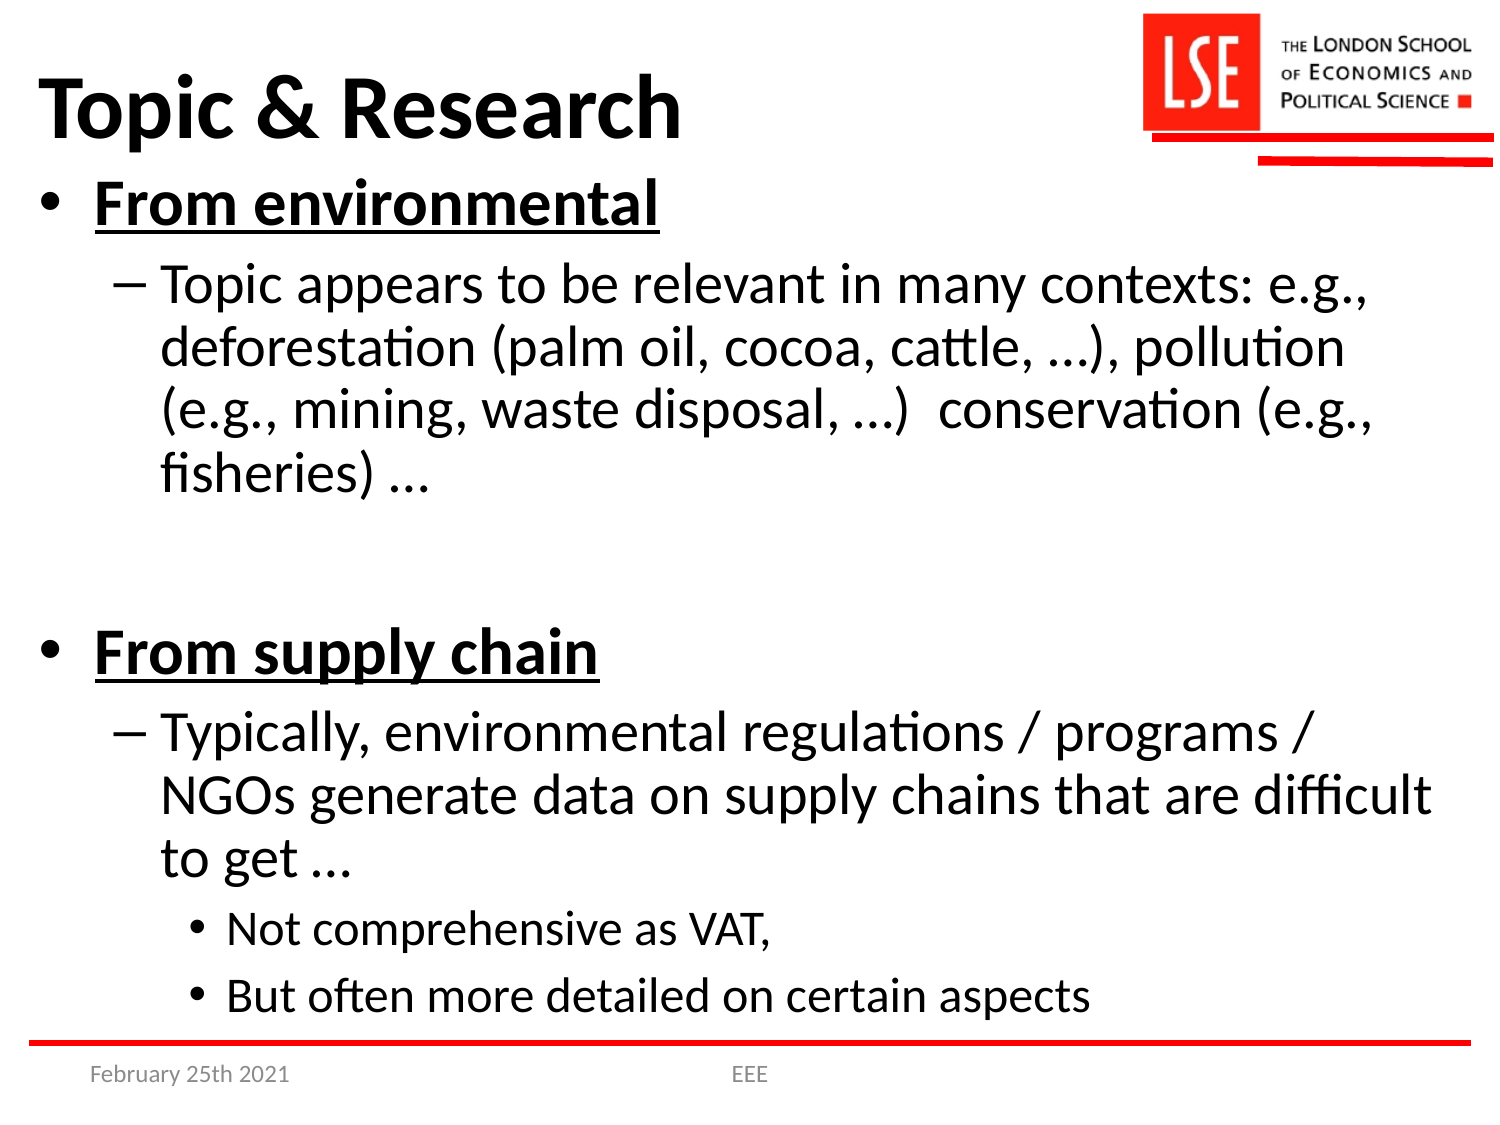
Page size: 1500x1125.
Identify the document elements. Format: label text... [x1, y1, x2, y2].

footer EEE [512, 1052, 988, 1103]
title Topic & Research [23, 7, 1374, 196]
picture [1127, 2, 1495, 138]
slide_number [75, 1052, 425, 1103]
list From environmental Topic appears to be relevant in many contexts: e.g., deforestation (palm oil, cocoa, cattle, …), pollution (e.g., mining, waste disposal, …) conservation (e.g., fisheries) … From supply chain Typically, environmental regulations / programs / NGOs generate data on supply chains that are difficult to get … Not comprehensive as VAT, But often more detailed on certain aspects [23, 172, 1466, 1071]
